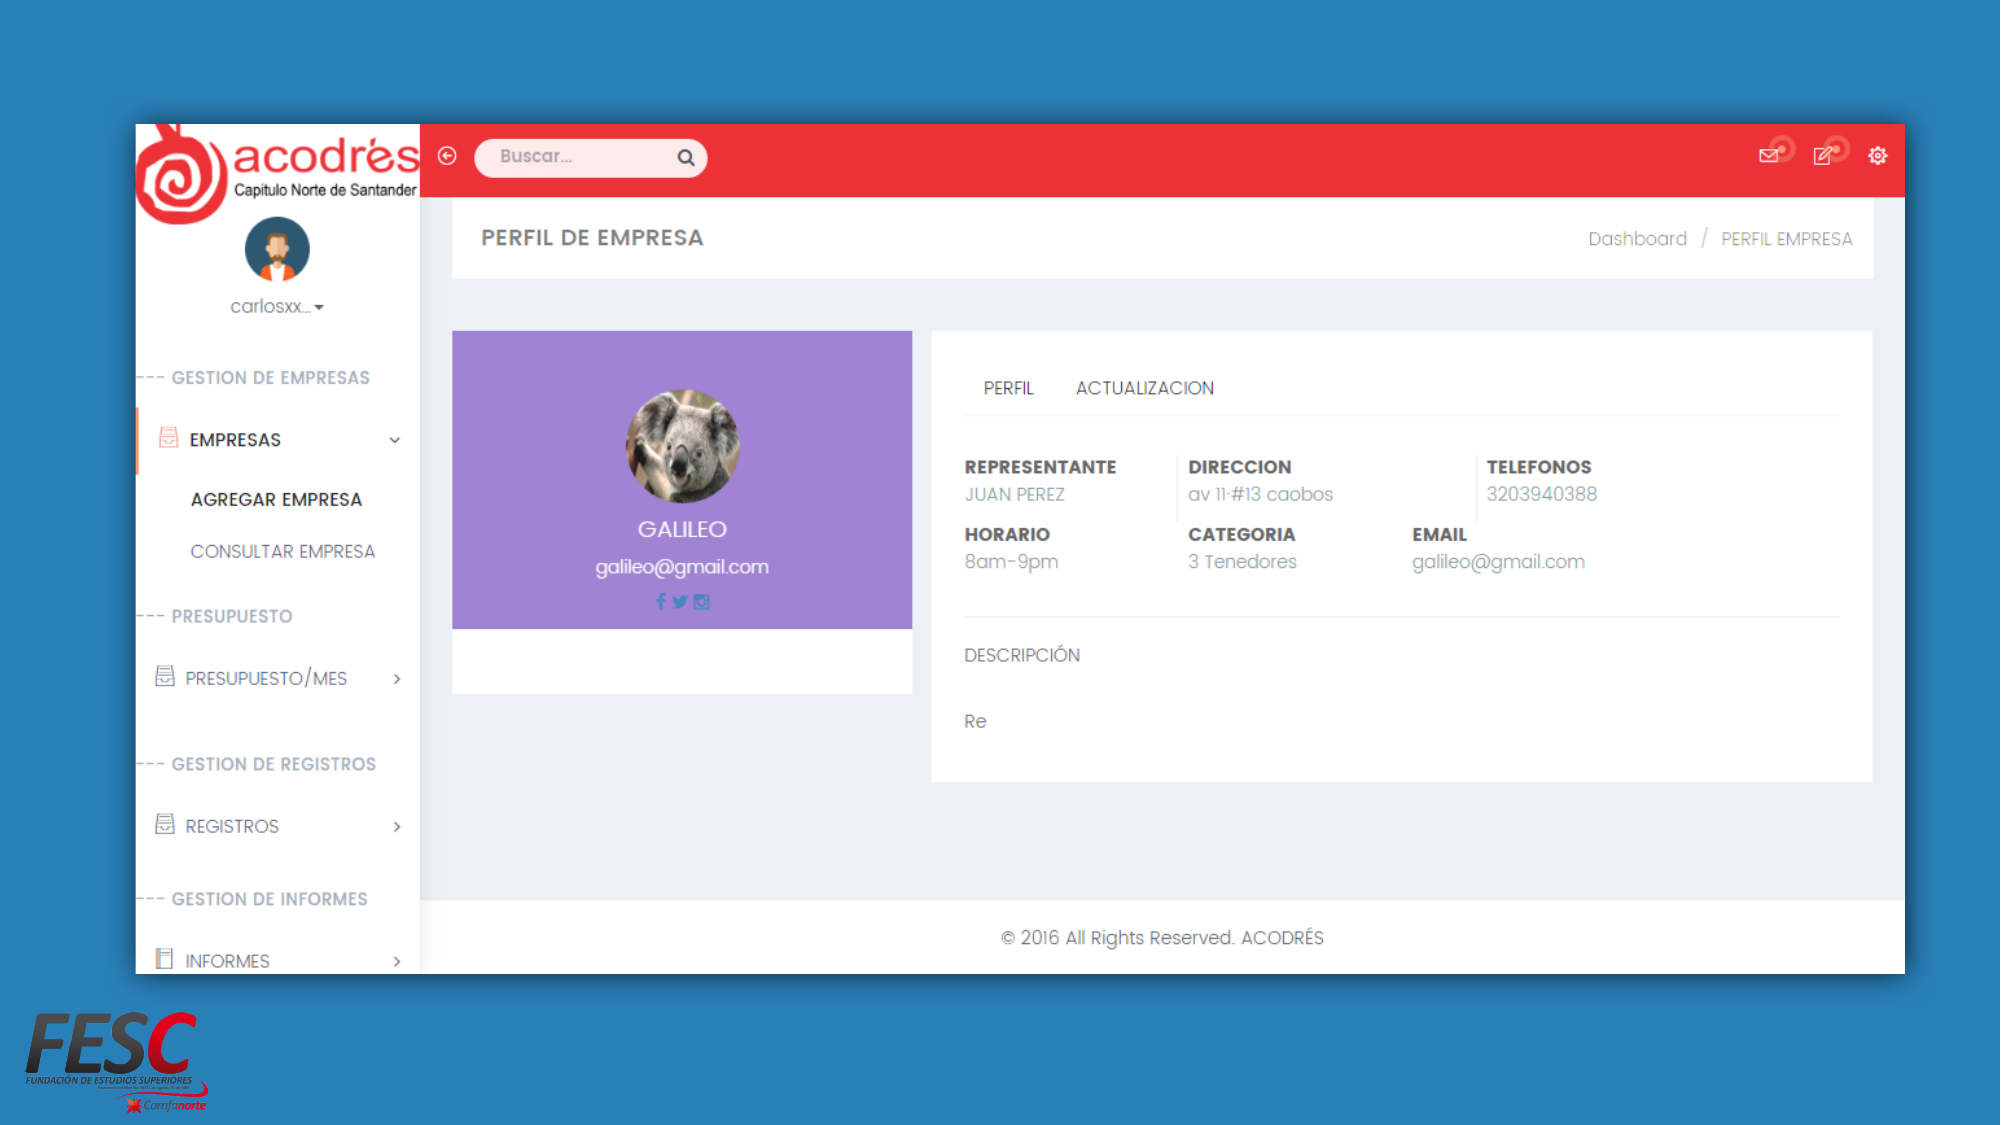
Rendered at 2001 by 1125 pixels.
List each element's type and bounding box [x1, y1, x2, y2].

picture [135, 123, 1905, 974]
picture [25, 1012, 208, 1113]
